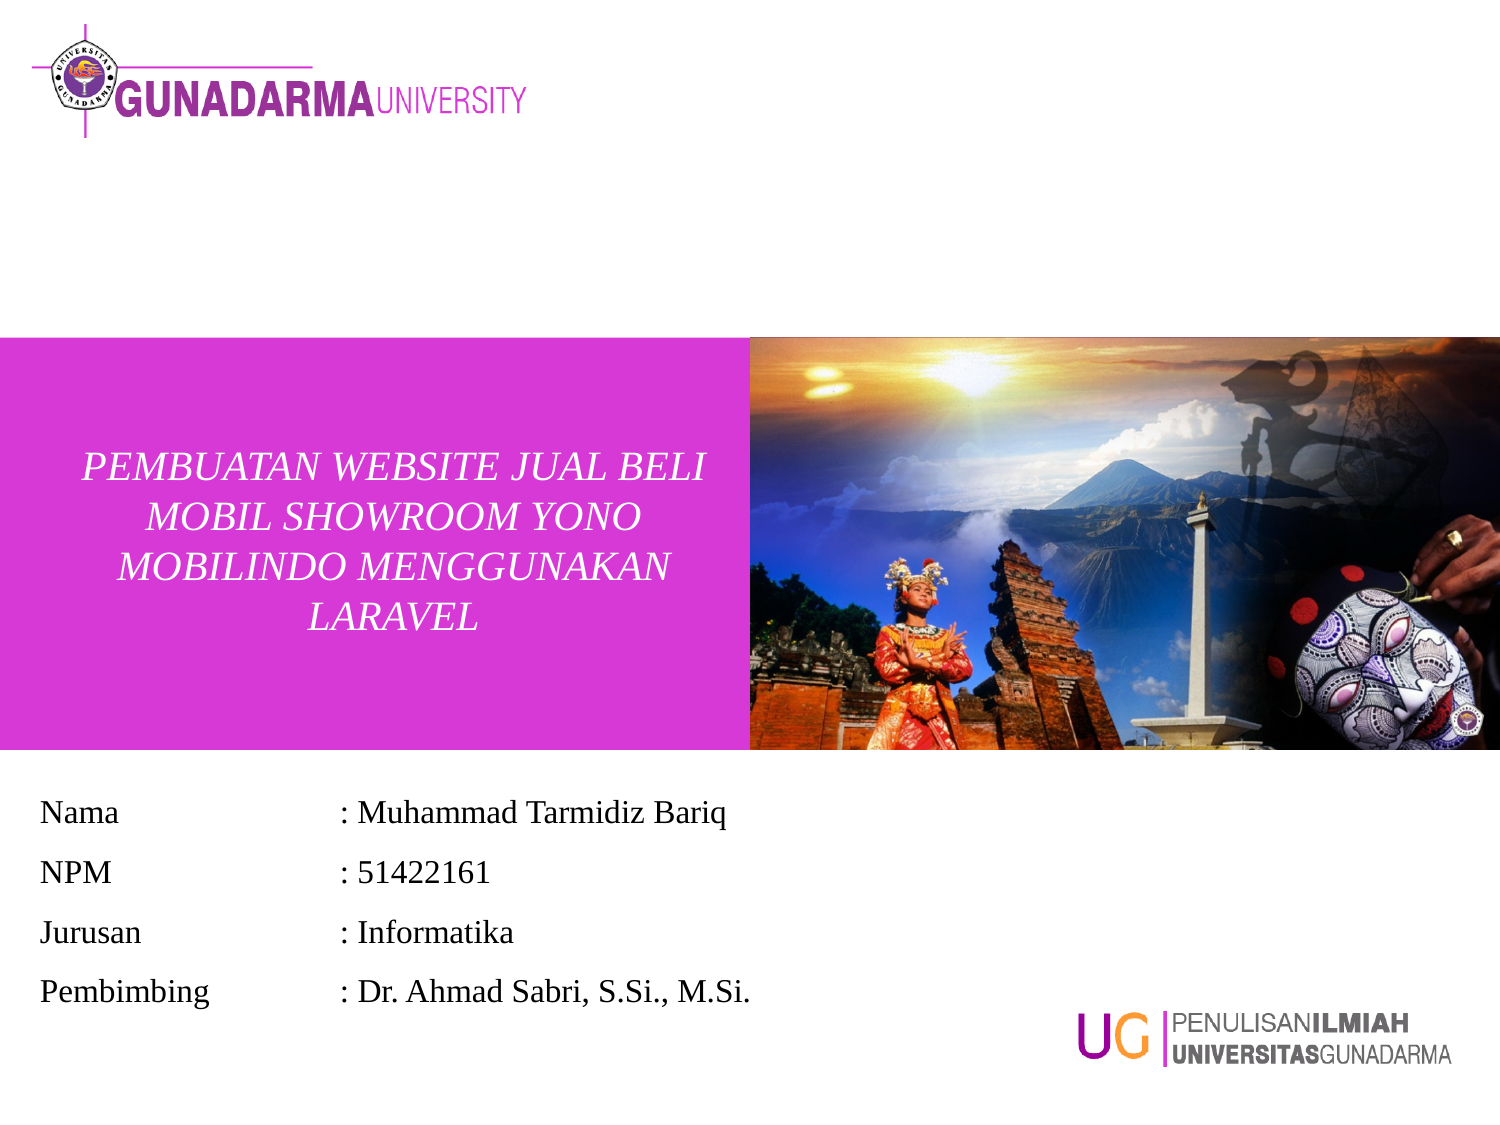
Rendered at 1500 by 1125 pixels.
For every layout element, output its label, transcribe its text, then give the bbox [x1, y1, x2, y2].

picture [12, 24, 538, 138]
picture [750, 337, 1500, 750]
subtitle Nama : Muhammad Tarmidiz Bariq NPM : 51422161 Jurusan : Informatika Pembimbing : Dr. Ahmad Sabri, S.Si., M.Si. [24, 762, 848, 1017]
title PEMBUATAN WEBSITE JUAL BELI MOBIL SHOWROOM YONO MOBILINDO MENGGUNAKAN LARAVEL [49, 437, 738, 641]
picture [1050, 975, 1463, 1093]
